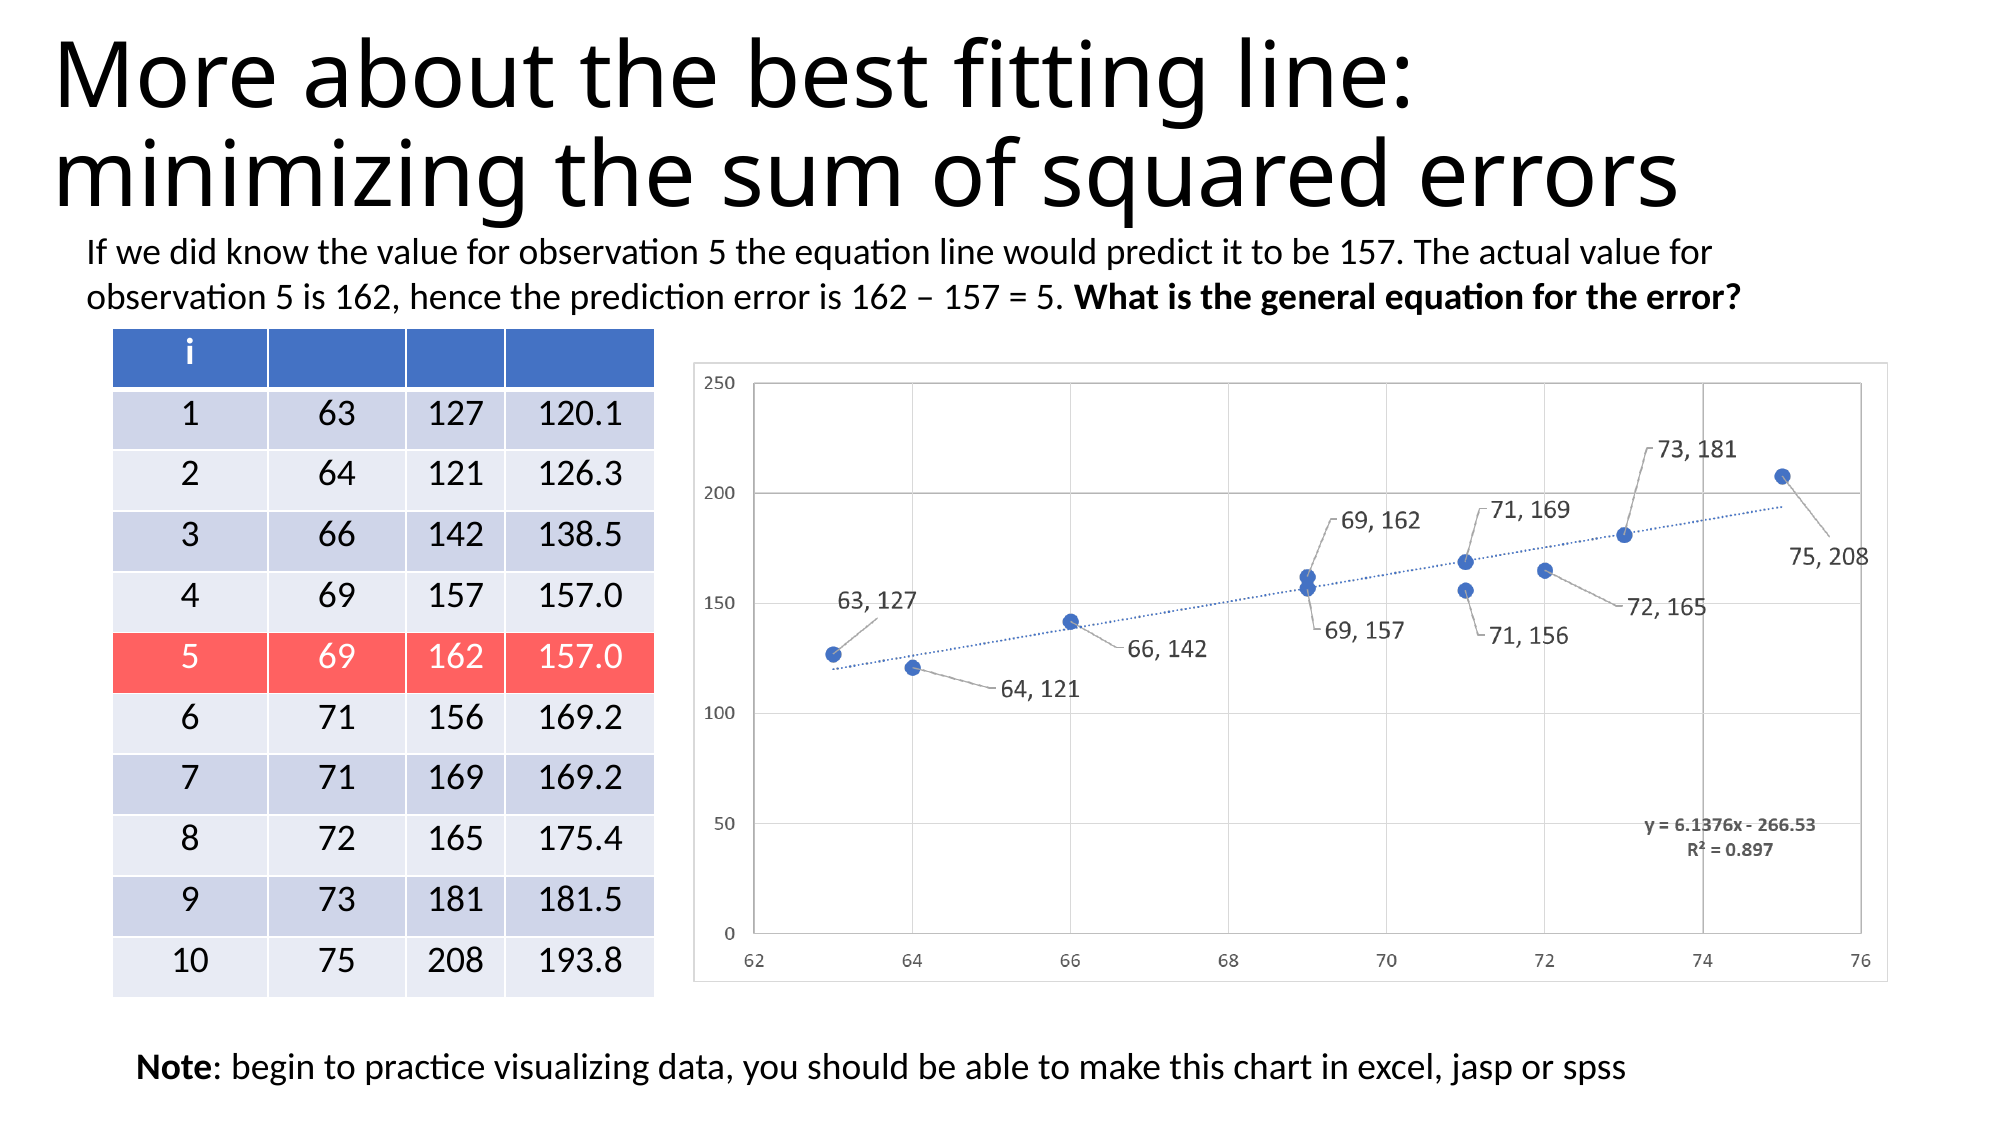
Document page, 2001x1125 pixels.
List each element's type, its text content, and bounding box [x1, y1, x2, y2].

text_box If we did know the value for observation 5 the equation line would predict it to be 157. The actual value for observation 5 is 162, hence the prediction error is 162 – 157 = 5. What is the general equation for the error? [71, 219, 1758, 325]
title More about the best fitting line: minimizing the sum of squared errors [37, 18, 1763, 236]
picture [693, 362, 1888, 982]
text_box Note: begin to practice visualizing data, you should be able to make this chart in excel, jasp or spss [121, 1034, 1644, 1094]
